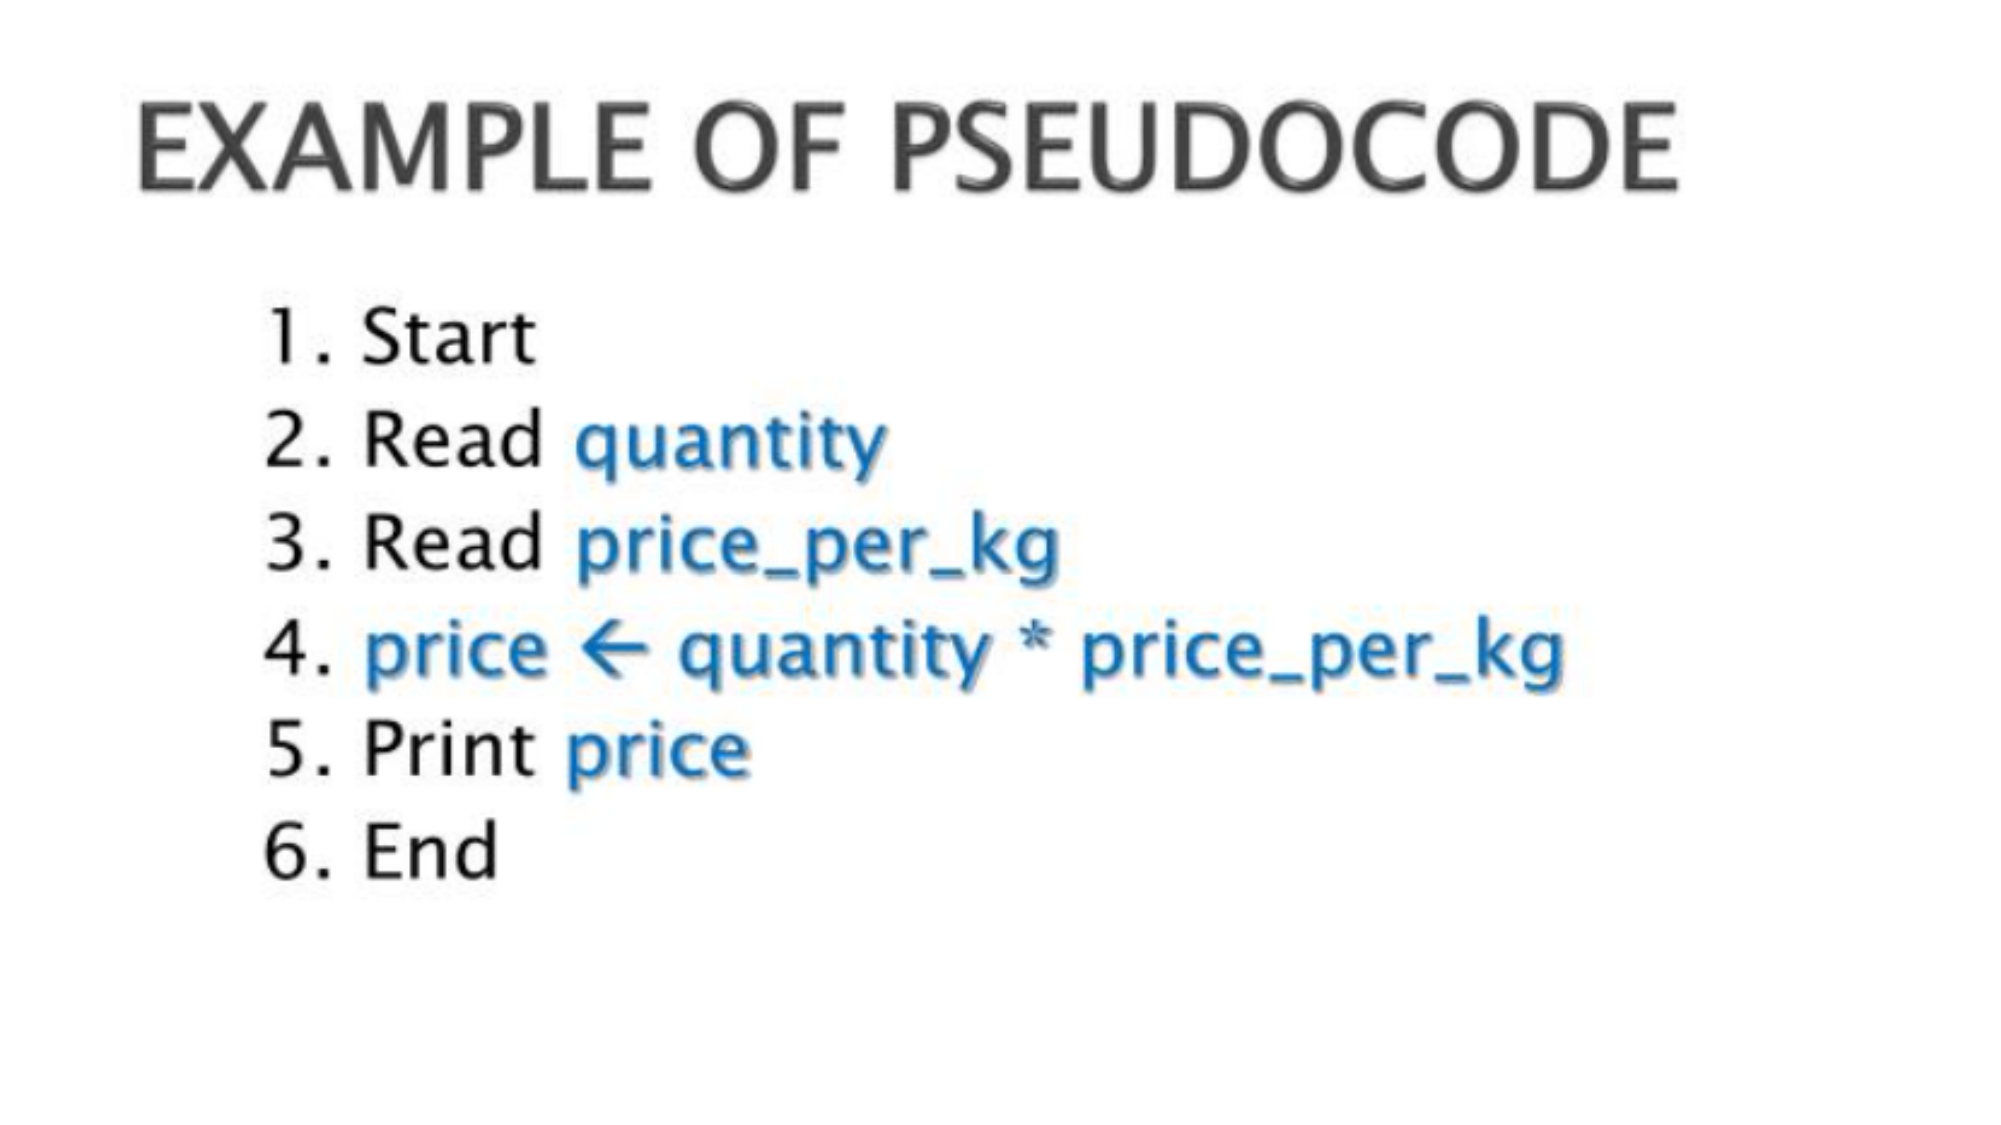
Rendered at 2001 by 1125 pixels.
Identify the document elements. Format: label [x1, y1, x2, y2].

picture [44, 14, 1882, 1108]
